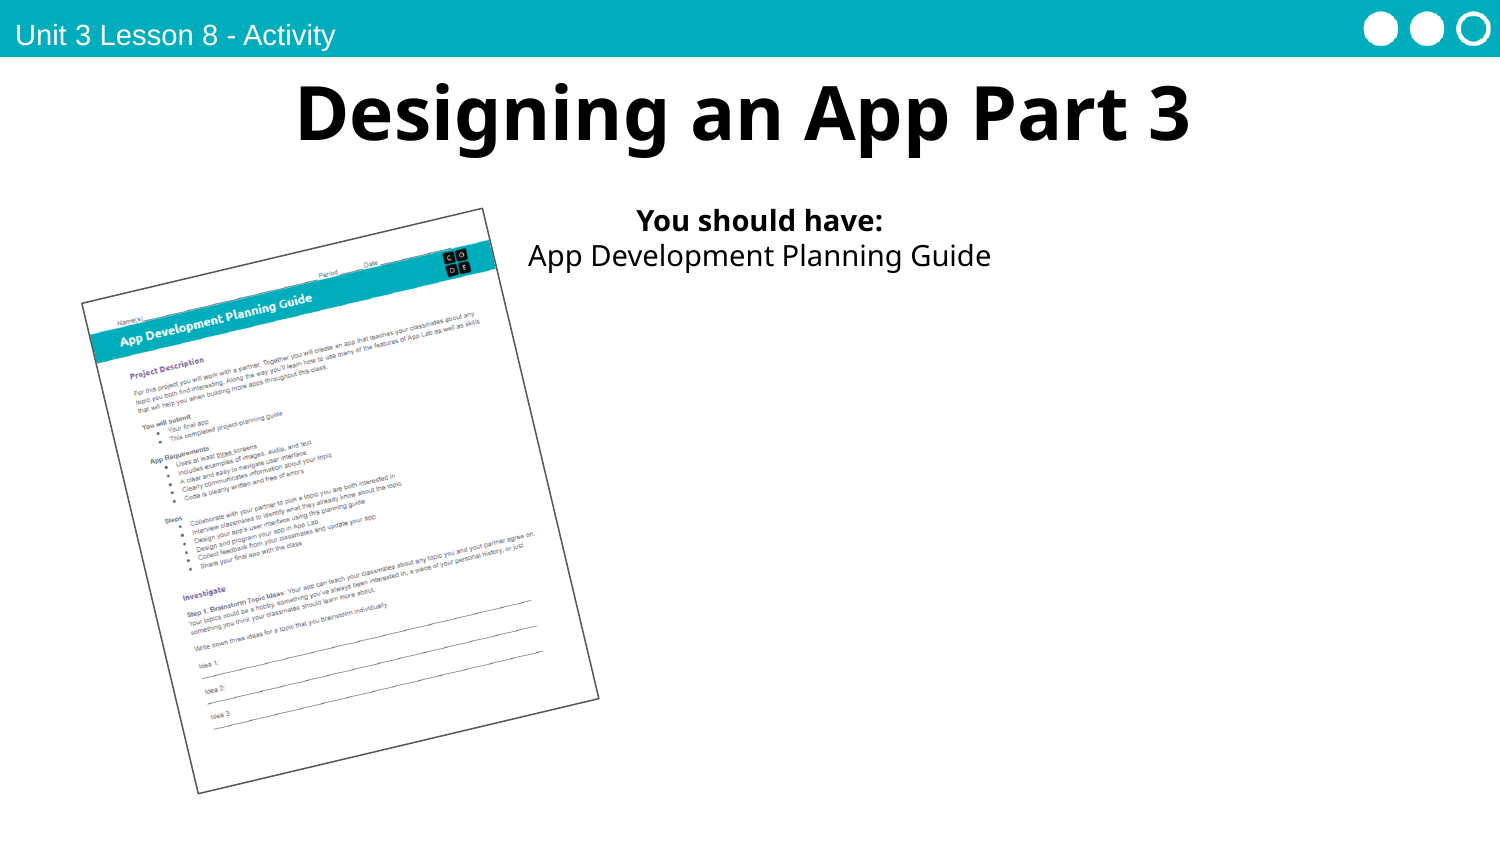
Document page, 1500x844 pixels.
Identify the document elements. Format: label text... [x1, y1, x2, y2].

text_box You should have: App Development Planning Guide [82, 187, 1438, 406]
text_box Unit 3 Lesson 8 - Activity [0, 0, 750, 58]
picture [0, 0, 1500, 844]
text_box Designing an App Part 3 [97, 50, 1389, 174]
